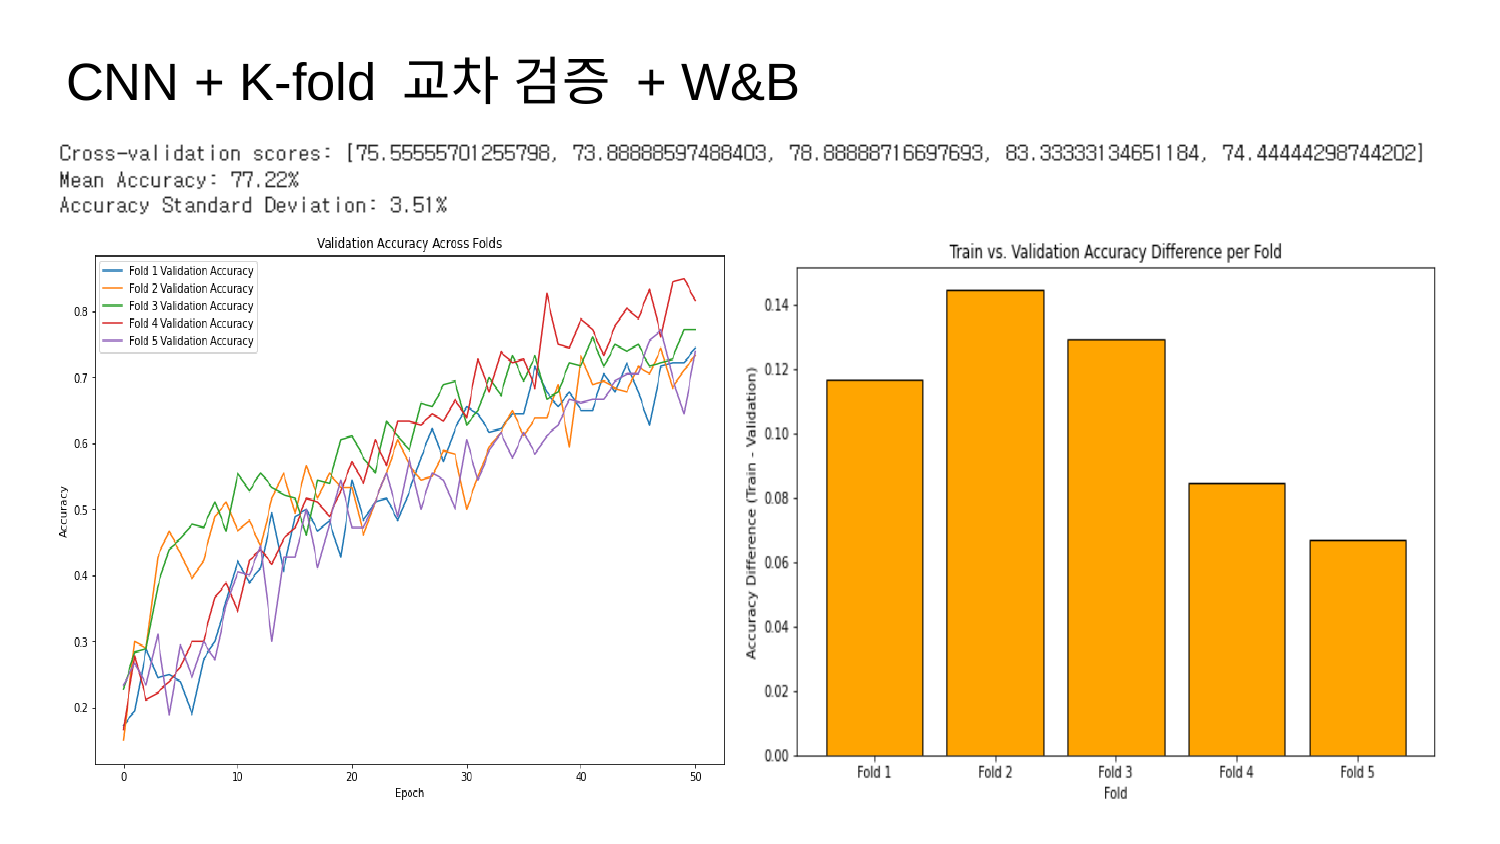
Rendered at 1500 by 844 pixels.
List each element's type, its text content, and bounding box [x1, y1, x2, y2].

picture [50, 133, 1441, 219]
title CNN + K-fold 교차 검증 + W&B [51, 33, 1449, 127]
picture [50, 235, 1450, 806]
